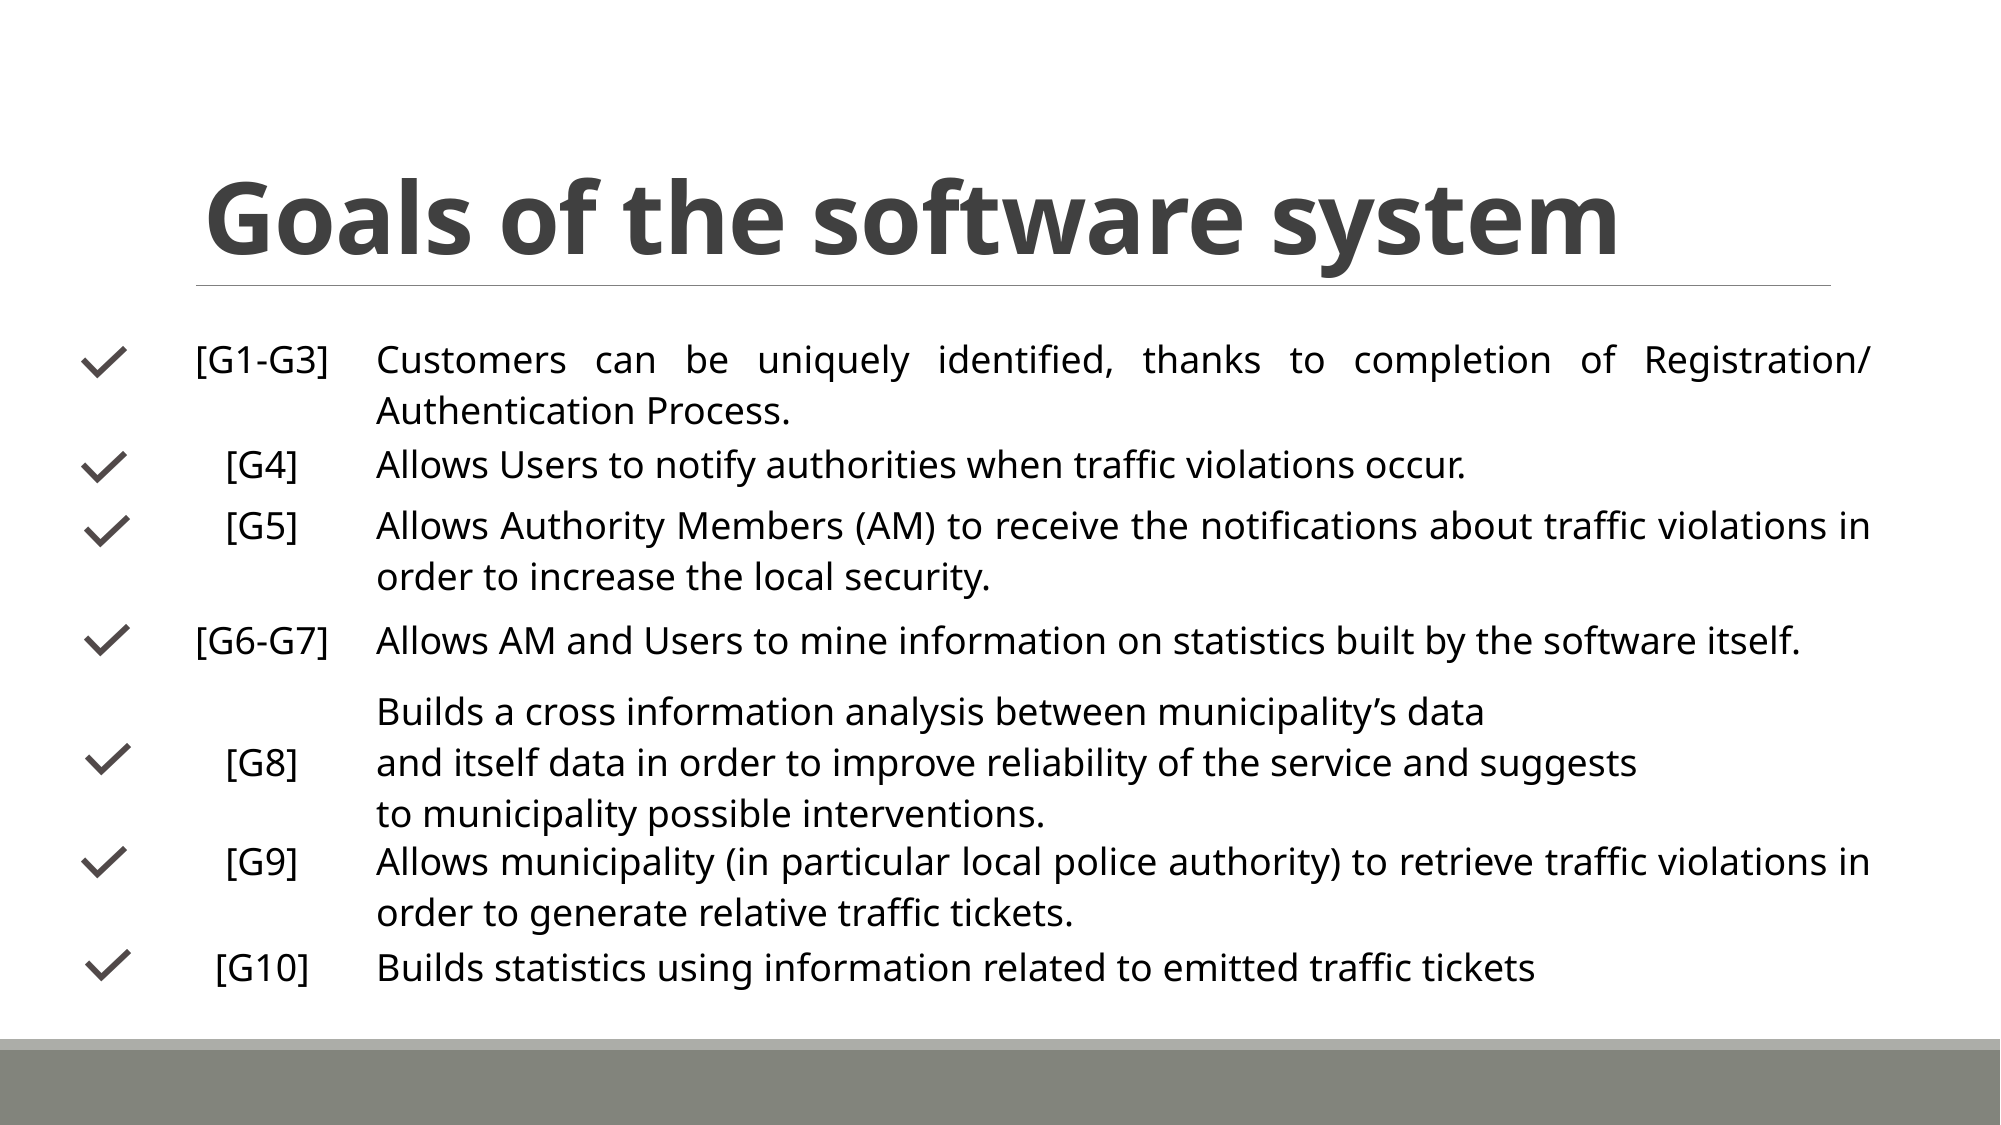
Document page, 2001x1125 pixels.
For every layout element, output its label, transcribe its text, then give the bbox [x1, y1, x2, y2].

table_cell Allows AM and Users to mine information on statistics built by the software itself. [361, 607, 1888, 678]
table_header [G1-G3] [163, 326, 361, 431]
text_box Goals of the software system [188, 147, 1888, 326]
text_box [79, 337, 129, 387]
text_box [83, 734, 133, 784]
table_cell [361, 994, 1888, 1055]
table_cell Builds statistics using information related to emitted traffic tickets [361, 933, 1888, 994]
table_cell [G4] [163, 431, 361, 492]
table_cell [163, 994, 361, 1055]
table_cell Builds a cross information analysis between municipality’s data and itself data in order to improve reliability of the service and suggests to municipality possible interventions. [361, 678, 1888, 828]
table_cell [G5] [163, 492, 361, 607]
text_box [79, 837, 129, 887]
table_cell [G8] [163, 678, 361, 828]
table_cell [G10] [163, 933, 361, 994]
table_cell Allows municipality (in particular local police authority) to retrieve traffic violations in order to generate relative traffic tickets. [361, 828, 1888, 933]
text_box [79, 442, 129, 492]
text_box [83, 940, 133, 990]
table_cell [G9] [163, 828, 361, 933]
table_header Customers can be uniquely identified, thanks to completion of Registration/ Authentication Process. [361, 326, 1888, 431]
table_cell [G6-G7] [163, 607, 361, 678]
text_box [82, 615, 132, 665]
table_cell Allows Users to notify authorities when traffic violations occur. [361, 431, 1888, 492]
table_cell Allows Authority Members (AM) to receive the notifications about traffic violations in order to increase the local security. [361, 492, 1888, 607]
text_box [82, 506, 132, 556]
